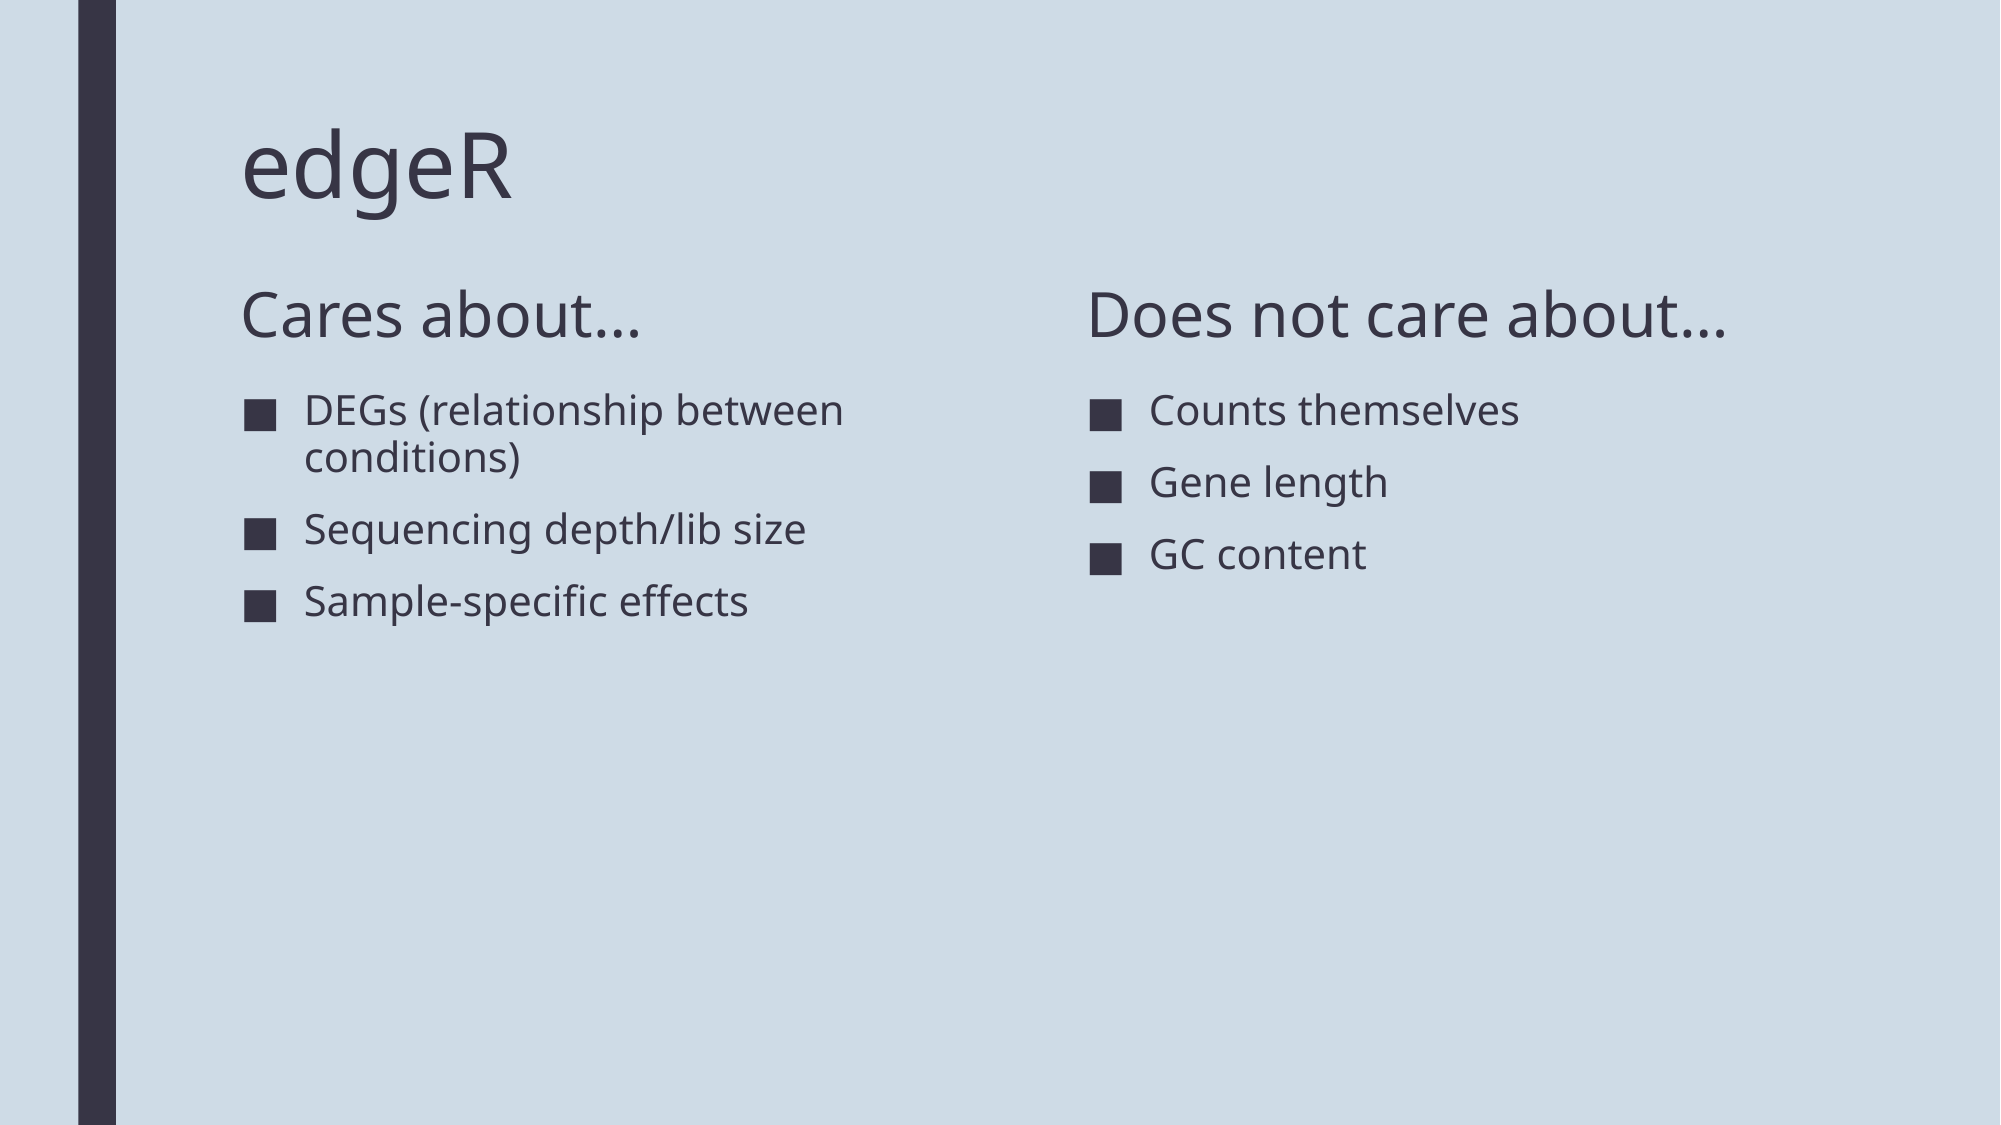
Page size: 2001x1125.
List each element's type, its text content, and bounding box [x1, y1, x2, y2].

title edgeR [225, 112, 1800, 357]
list Cares about… [225, 222, 955, 358]
list Does not care about… [1071, 222, 1800, 358]
list DEGs (relationship between conditions) Sequencing depth/lib size Sample-specific effects [225, 380, 955, 801]
list Counts themselves Gene length GC content [1071, 380, 1800, 801]
